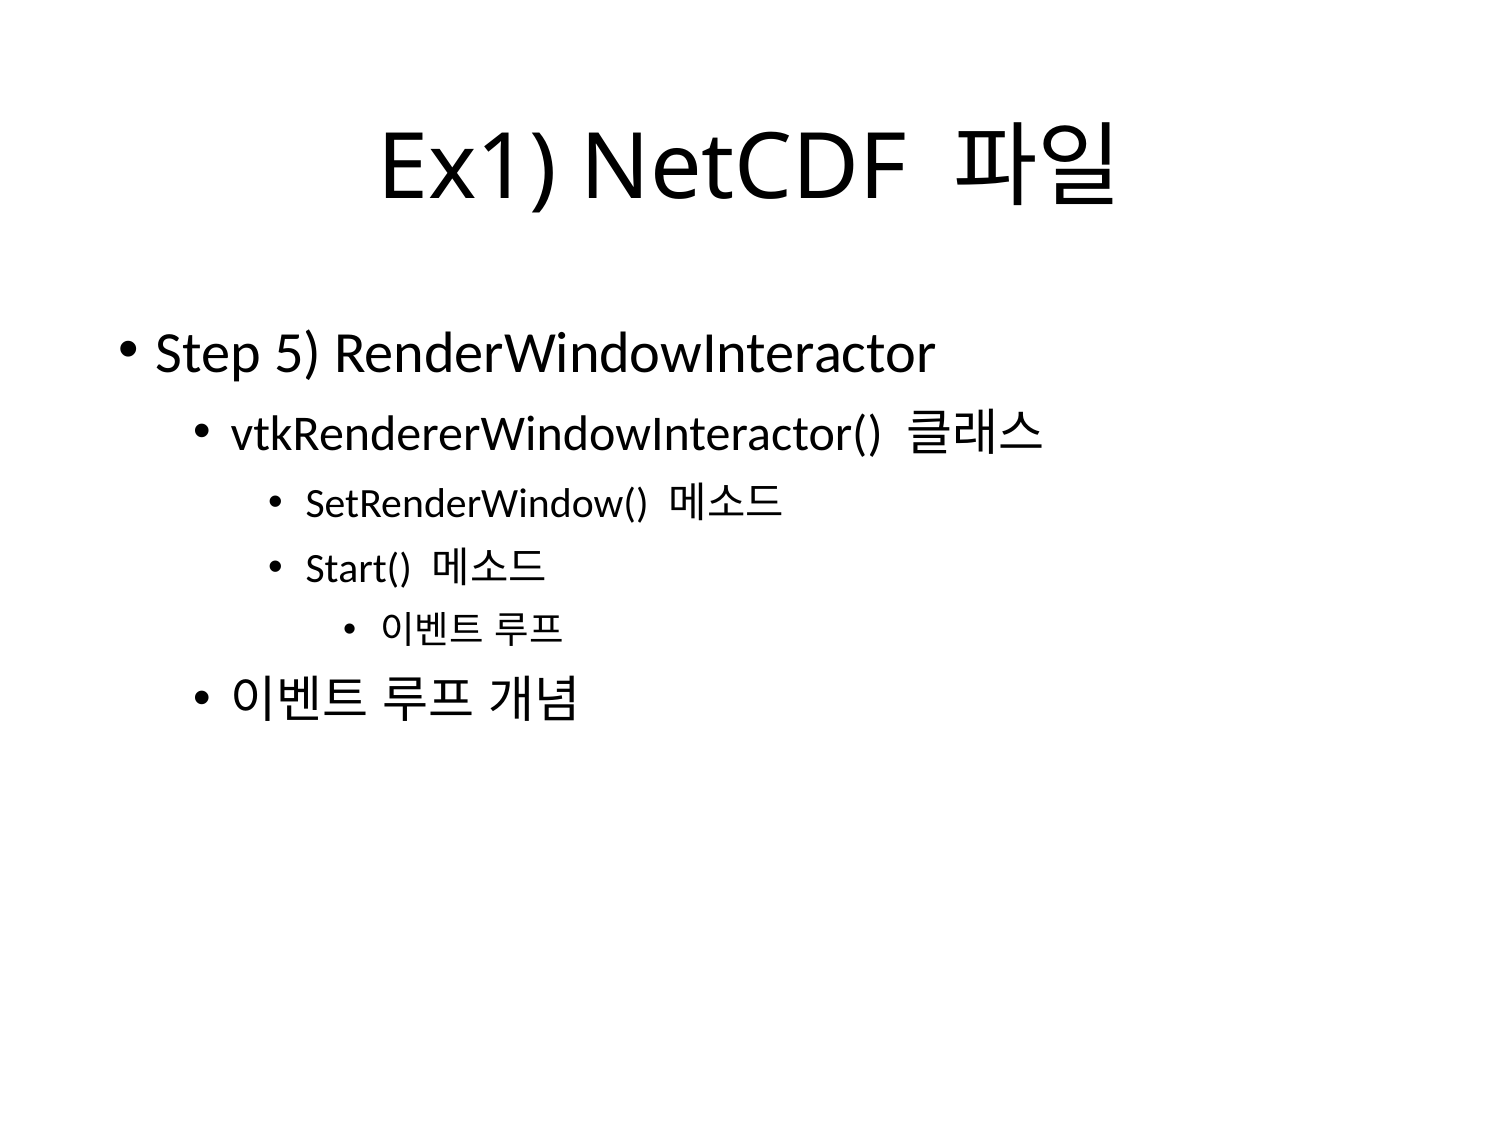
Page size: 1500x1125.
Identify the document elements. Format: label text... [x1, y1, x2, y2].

list Step 5) RenderWindowInteractor vtkRendererWindowInteractor() 클래스 SetRenderWindow() 메소드 Start() 메소드 이벤트 루프 이벤트 루프 개념 [103, 299, 1397, 1014]
title Ex1) NetCDF 파일 [103, 59, 1397, 278]
